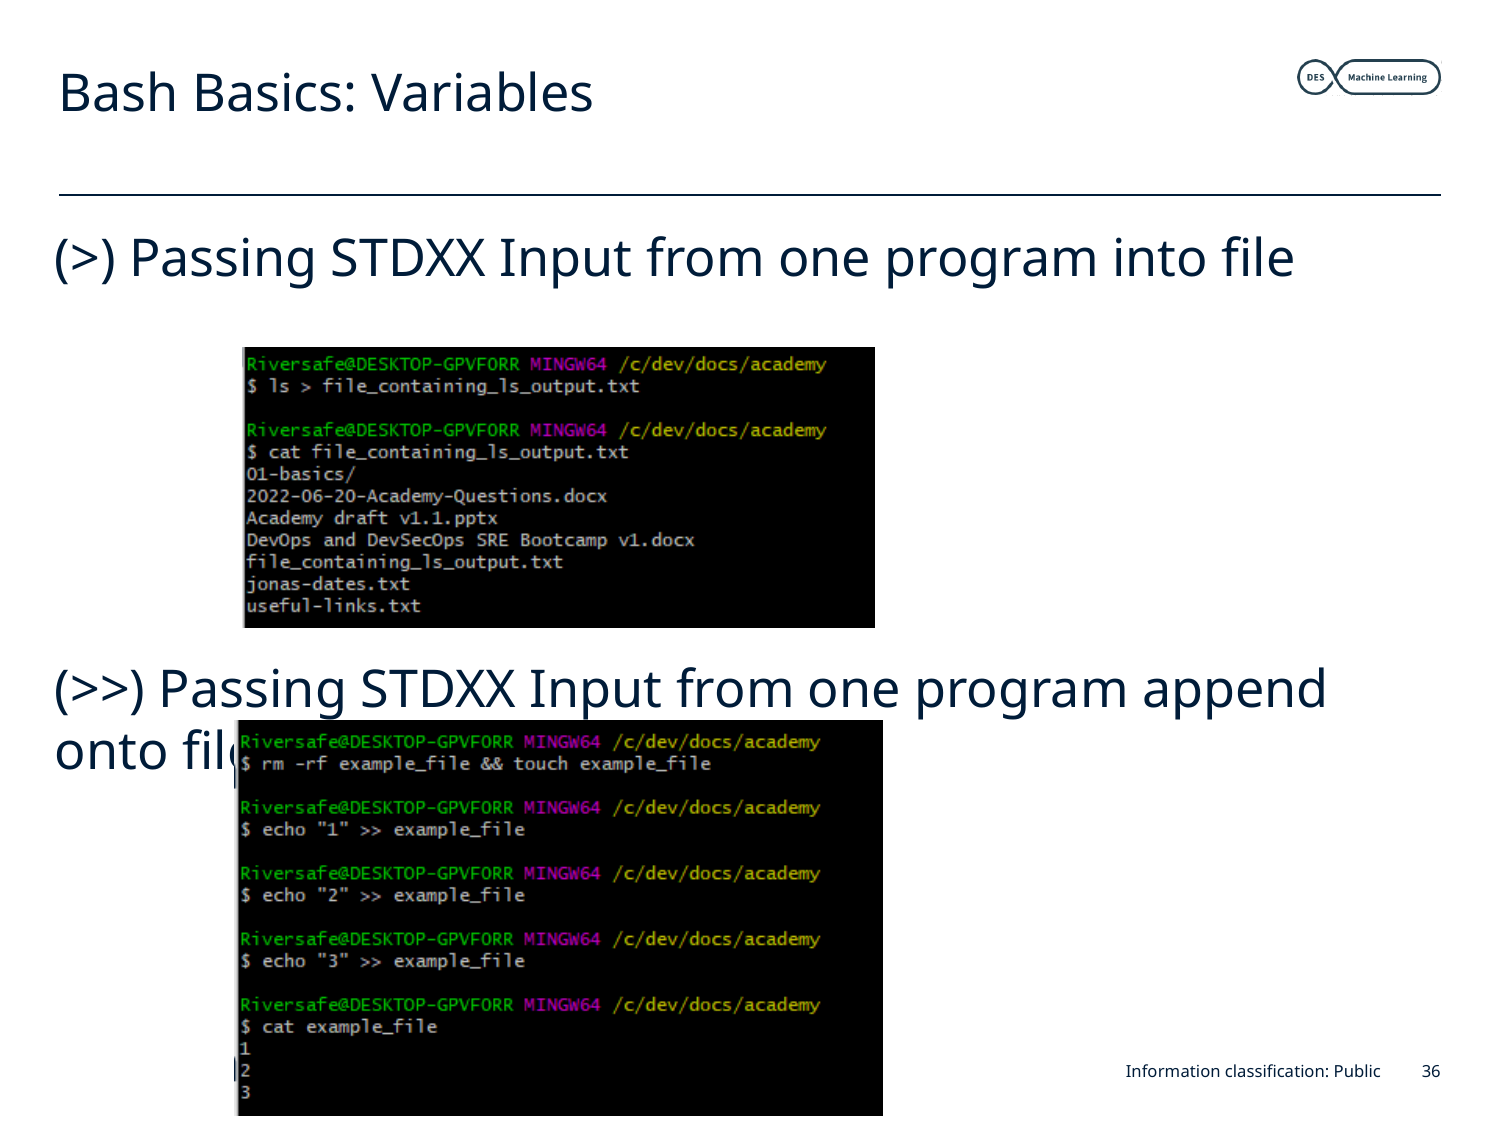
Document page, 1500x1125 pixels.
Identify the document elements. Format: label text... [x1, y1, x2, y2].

slide_number 36 [1405, 1060, 1441, 1085]
list (>) Passing STDXX Input from one program into file (>>) Passing STDXX Input from one program append onto file [54, 224, 1442, 975]
footer Information classification: Public [883, 1060, 1382, 1085]
picture [1307, 59, 1442, 96]
title Bash Basics: Variables [59, 59, 1307, 189]
picture [234, 720, 883, 1116]
picture [242, 347, 875, 628]
